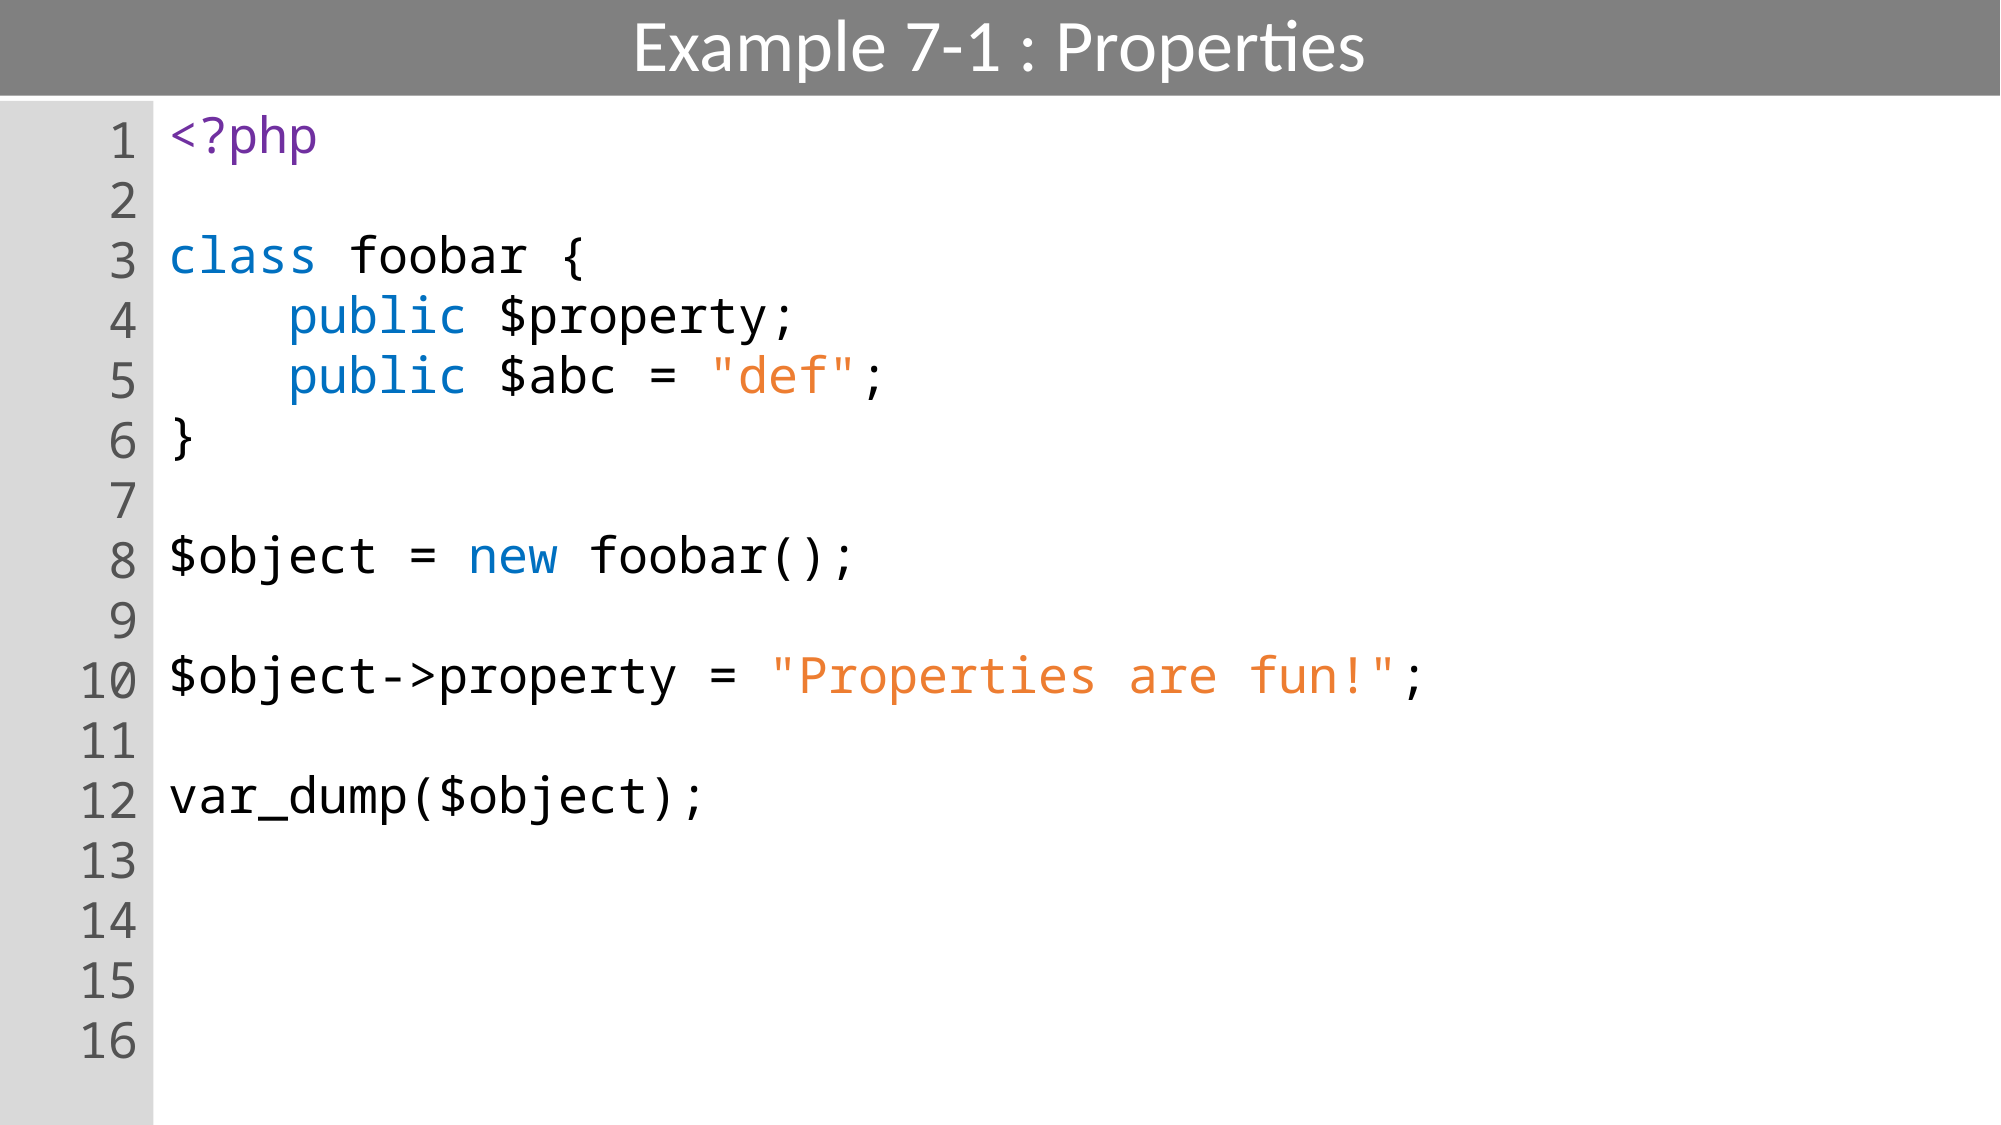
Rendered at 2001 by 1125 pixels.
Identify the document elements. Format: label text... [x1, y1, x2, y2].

text_box <?php class foobar { public $property; public $abc = "def"; } $object = new foobar(); $object->property = "Properties are fun!"; var_dump($object); [153, 97, 2000, 831]
title Example 7-1 : Properties [0, 0, 2000, 97]
text_box 1 2 3 4 5 6 7 8 9 10 11 12 13 14 15 16 [0, 100, 154, 1125]
